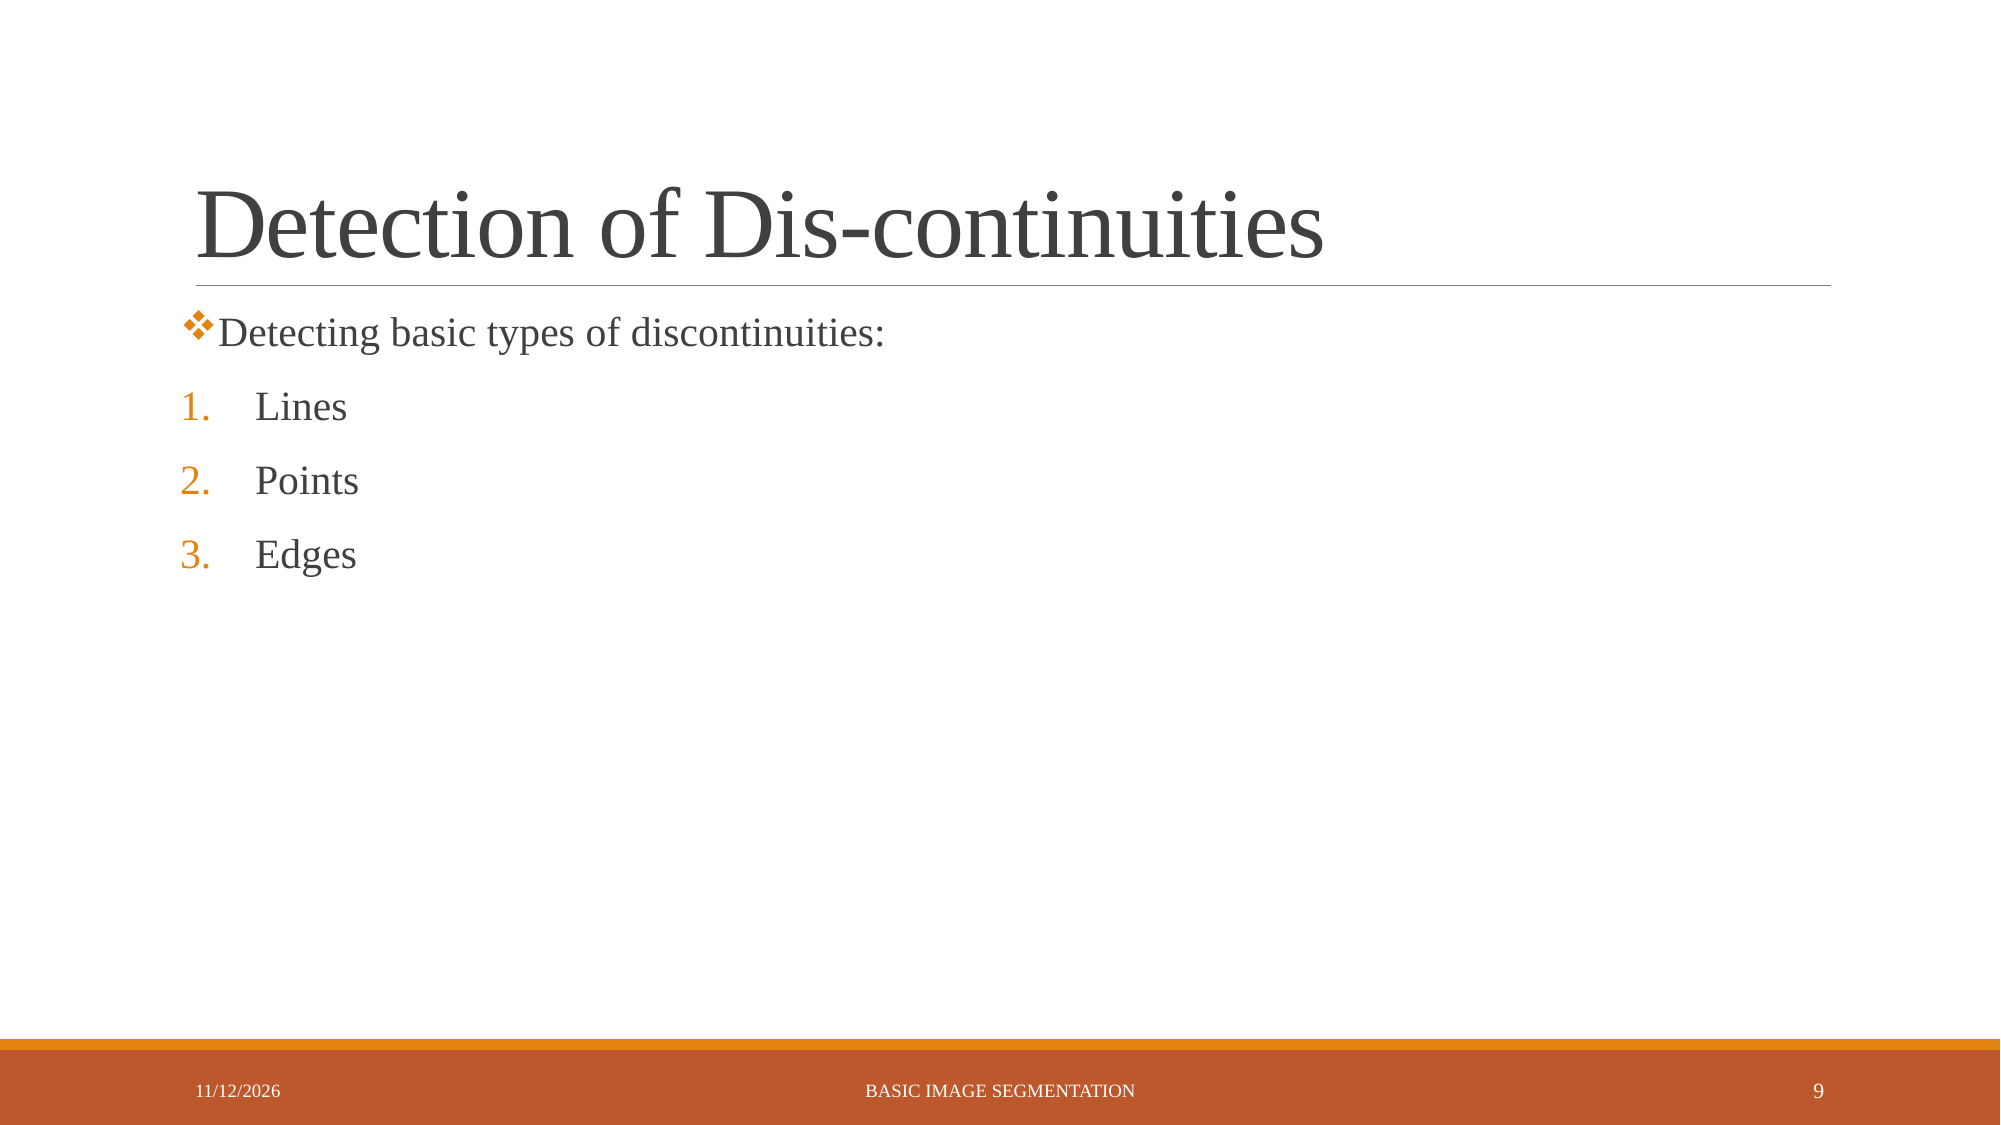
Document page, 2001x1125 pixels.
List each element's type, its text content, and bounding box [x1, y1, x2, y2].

footer Basic Image Segmentation [604, 1059, 1396, 1120]
list Detecting basic types of discontinuities: Lines Points Edges [180, 302, 1830, 963]
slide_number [180, 1059, 586, 1120]
title Detection of Dis-continuities [180, 47, 1830, 285]
slide_number 9 [1624, 1059, 1840, 1120]
